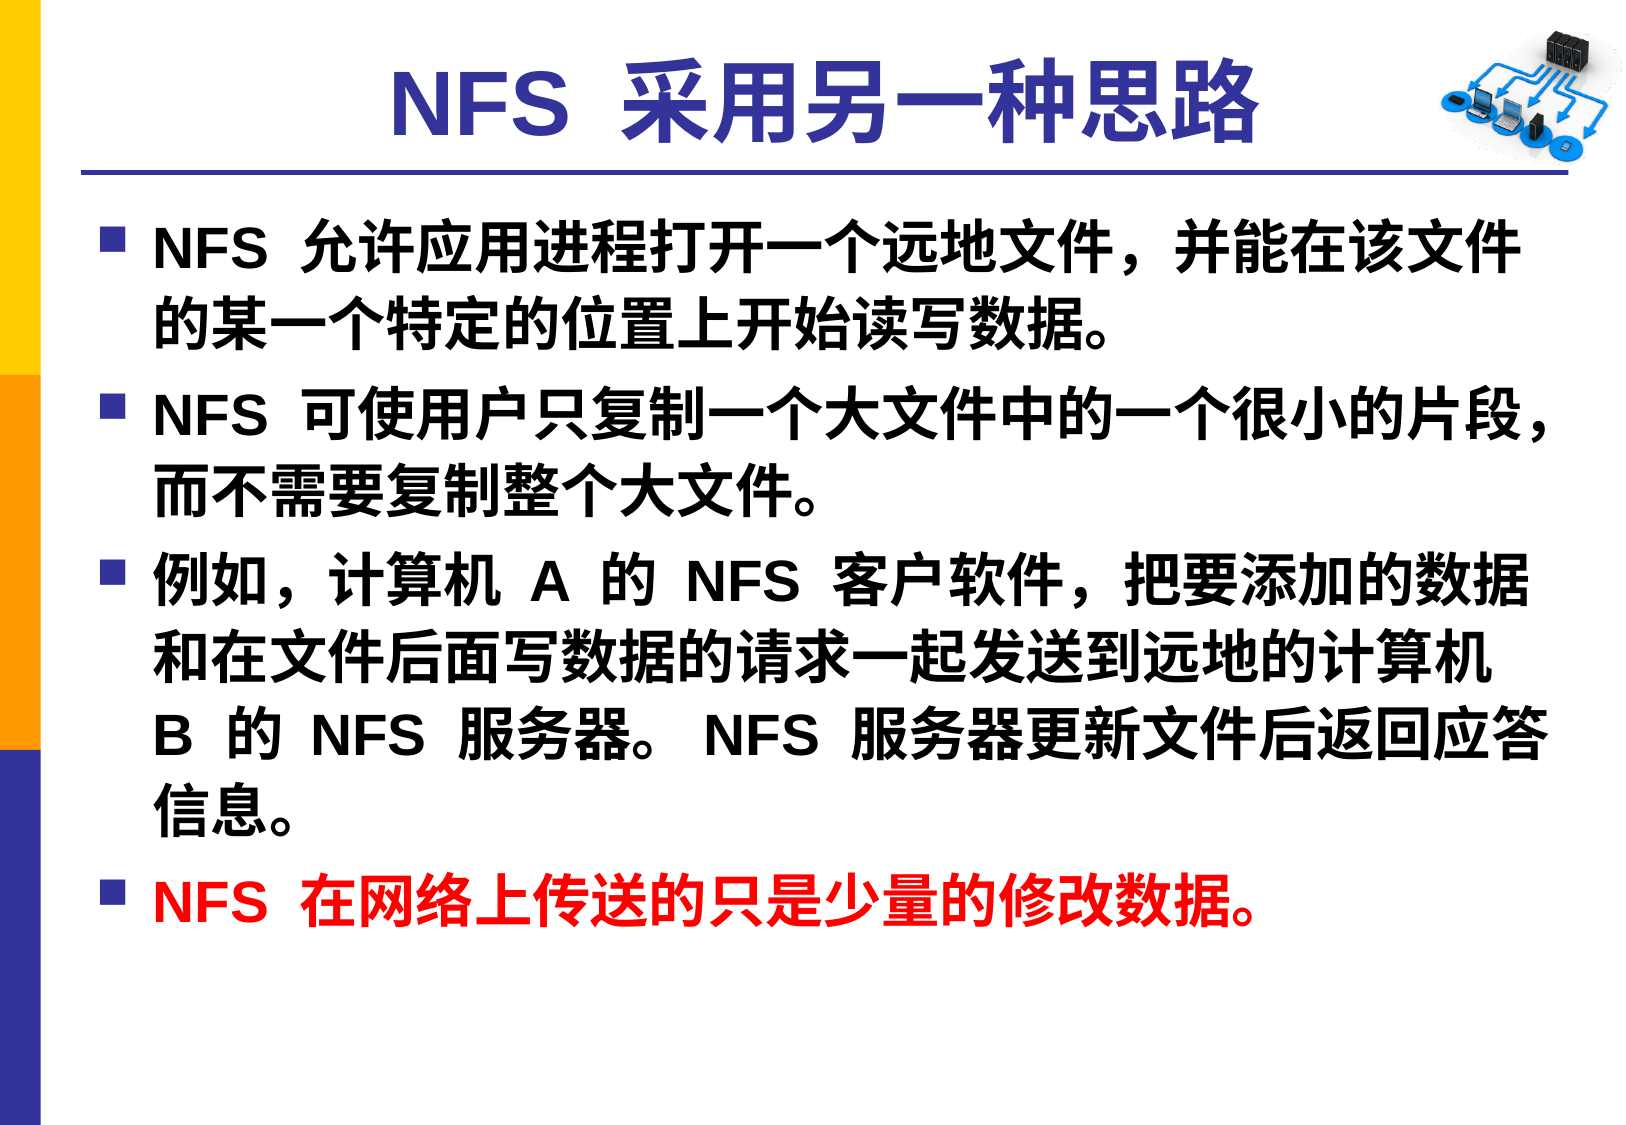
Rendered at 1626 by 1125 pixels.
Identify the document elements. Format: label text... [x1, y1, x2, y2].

title NFS 采用另一种思路 [81, 30, 1569, 161]
list NFS 允许应用进程打开一个远地文件，并能在该文件的某一个特定的位置上开始读写数据。 NFS 可使用户只复制一个大文件中的一个很小的片段，而不需要复制整个大文件。 例如，计算机 A 的 NFS 客户软件，把要添加的数据和在文件后面写数据的请求一起发送到远地的计算机 B 的 NFS 服务器。NFS 服务器更新文件后返回应答信息。 NFS 在网络上传送的只是少量的修改数据。 [81, 196, 1569, 1006]
picture [1438, 30, 1624, 165]
